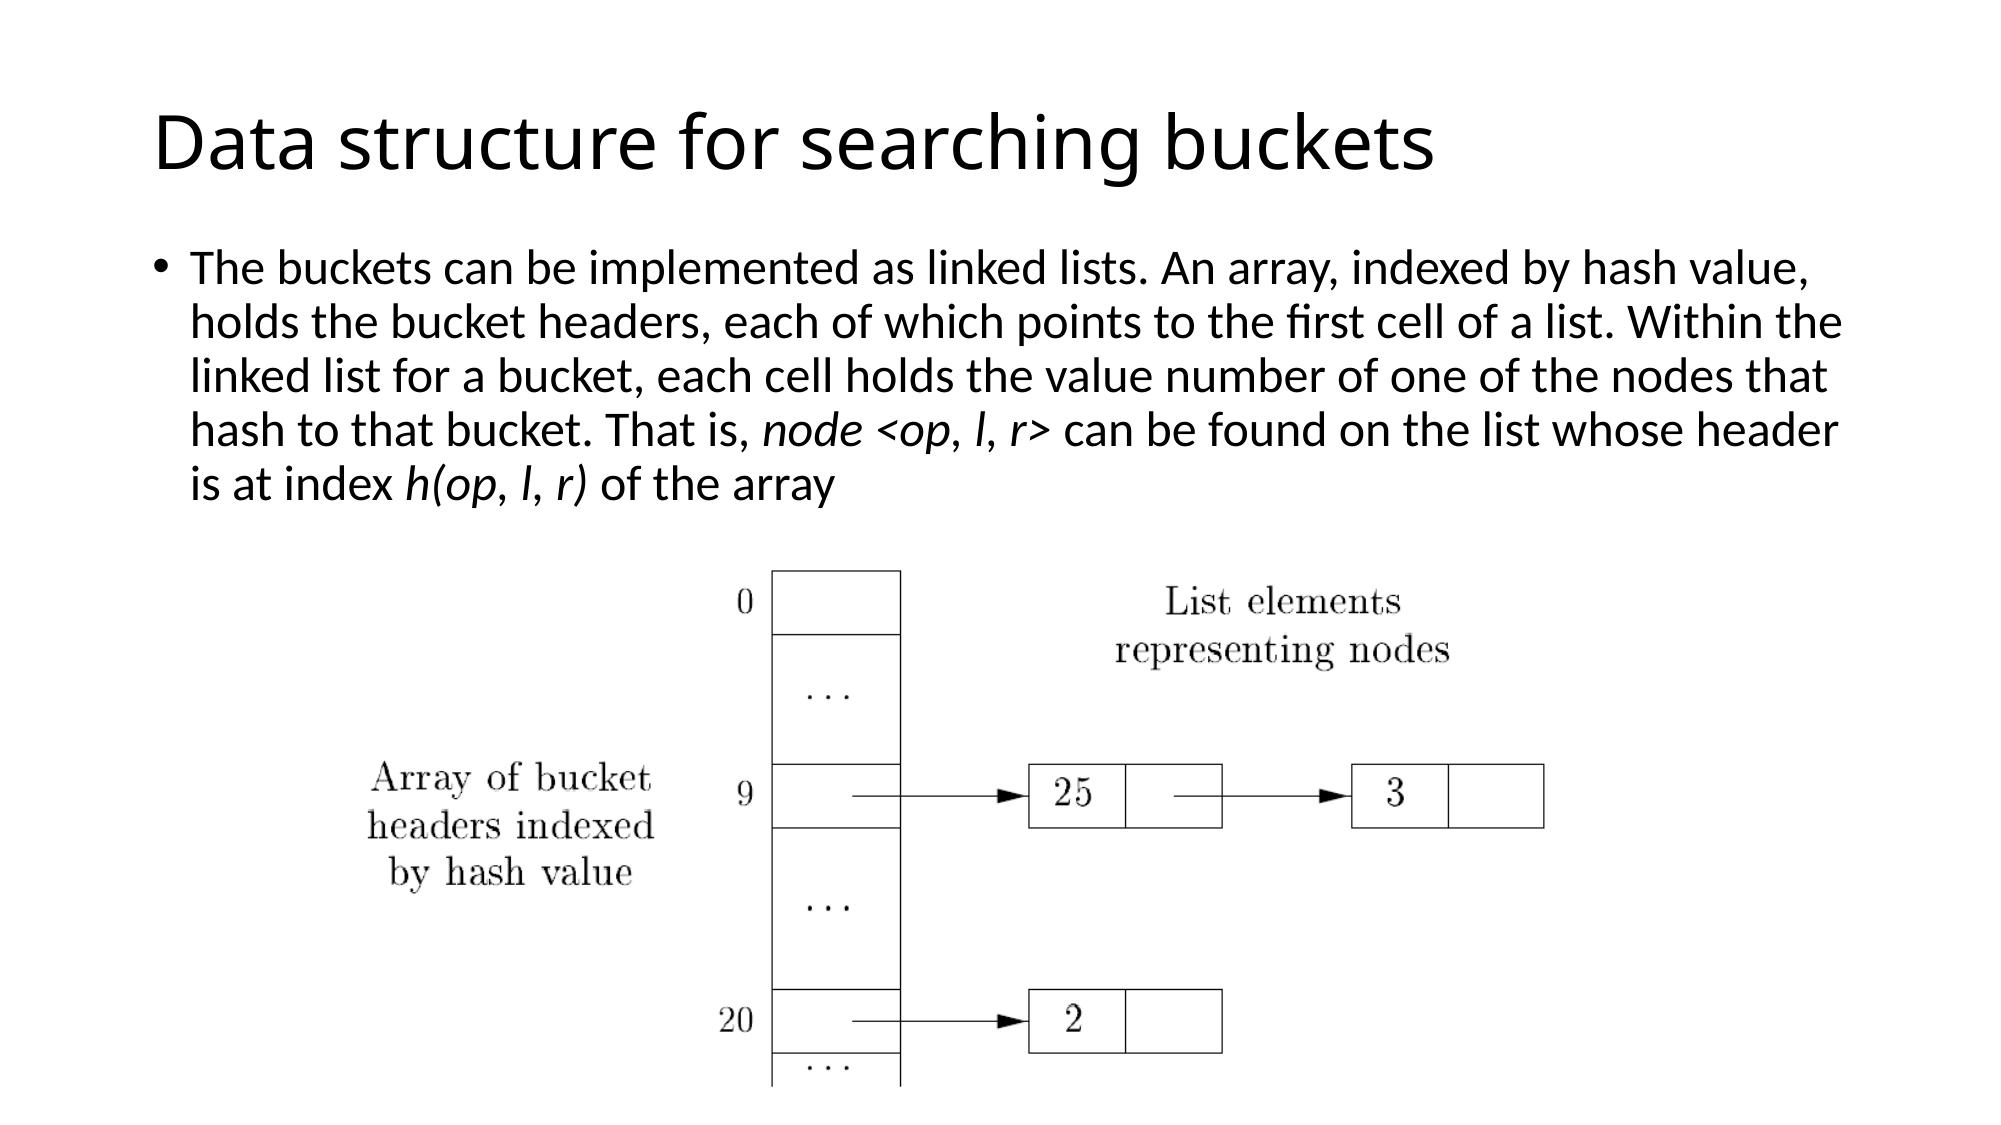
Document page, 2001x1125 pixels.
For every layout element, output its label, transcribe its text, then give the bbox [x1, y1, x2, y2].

picture [346, 535, 1558, 1104]
title Data structure for searching buckets [137, 36, 1863, 233]
list The buckets can be implemented as linked lists. An array, indexed by hash value, holds the bucket headers, each of which points to the first cell of a list. Within the linked list for a bucket, each cell holds the value number of one of the nodes that hash to that bucket. That is, node <op, l, r> can be found on the list whose header is at index h(op, l, r) of the array [137, 233, 1863, 1014]
